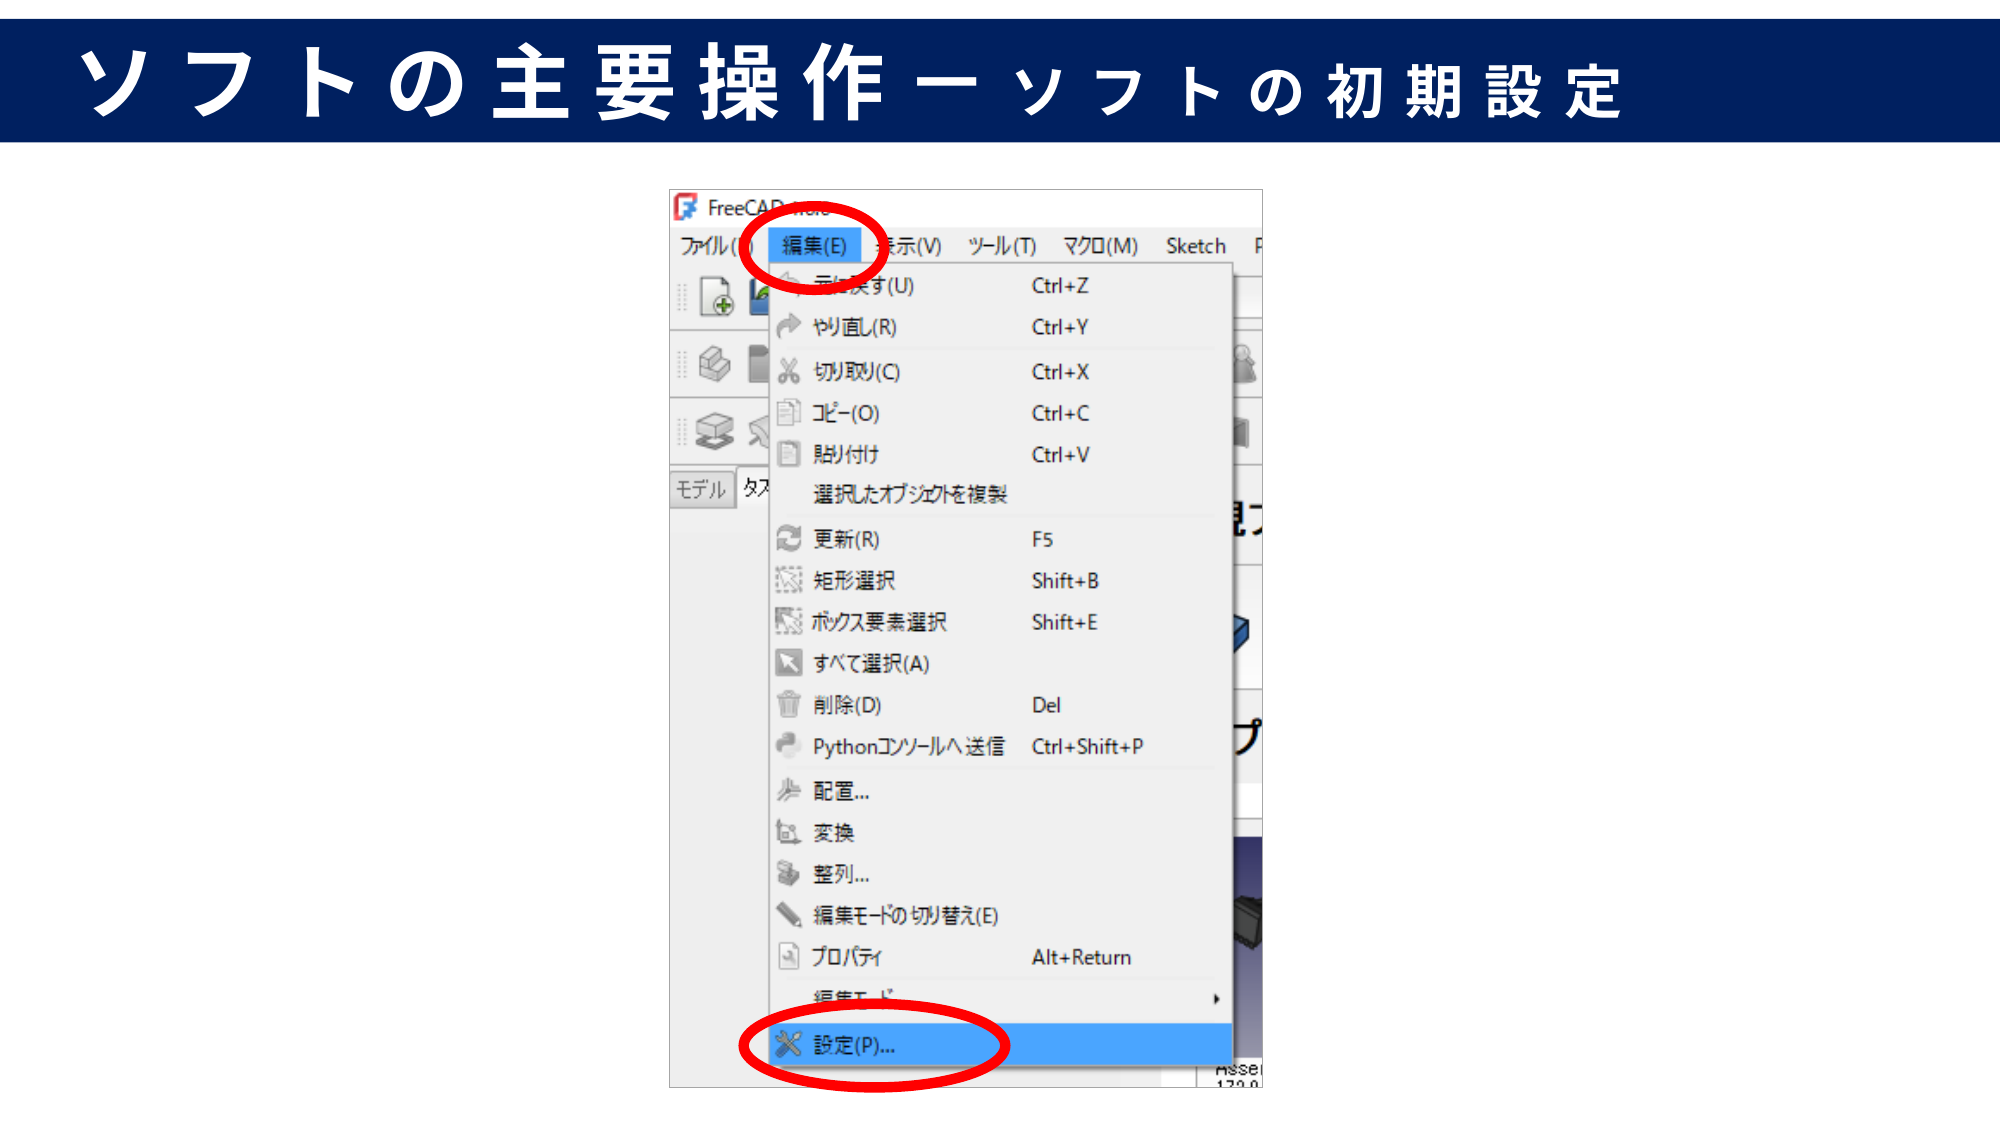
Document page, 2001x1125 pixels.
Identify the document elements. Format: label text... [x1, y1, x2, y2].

text_box ソフトの主要操作－ソフトの初期設定 [0, 18, 2000, 143]
picture [669, 189, 1263, 1088]
